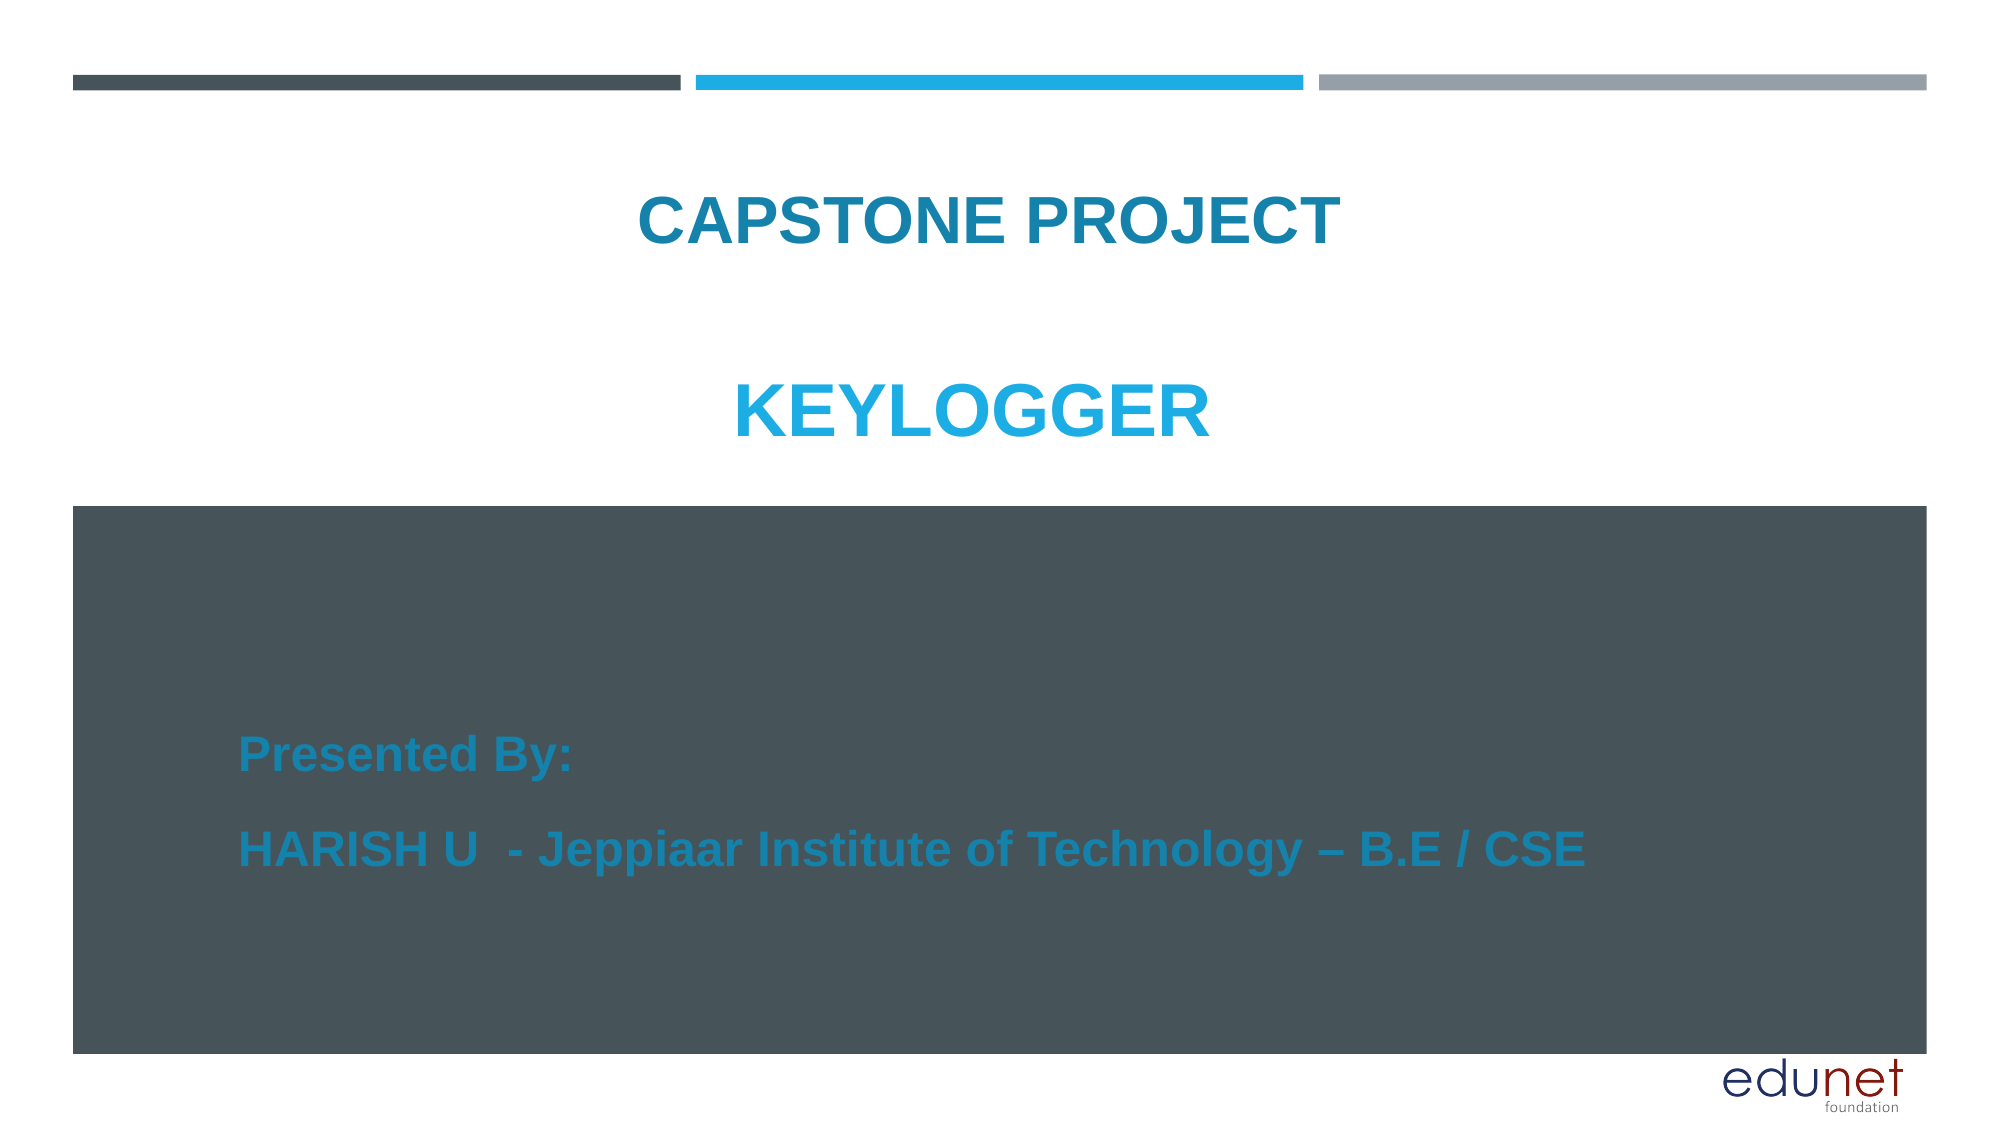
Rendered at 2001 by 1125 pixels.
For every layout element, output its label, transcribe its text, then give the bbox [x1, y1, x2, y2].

picture [1719, 1056, 1905, 1116]
title KEYLOGGER [222, 298, 1723, 460]
text_box Presented By: HARISH U - Jeppiaar Institute of Technology – B.E / CSE [222, 714, 1821, 884]
text_box CAPSTONE PROJECT [0, 169, 2000, 265]
